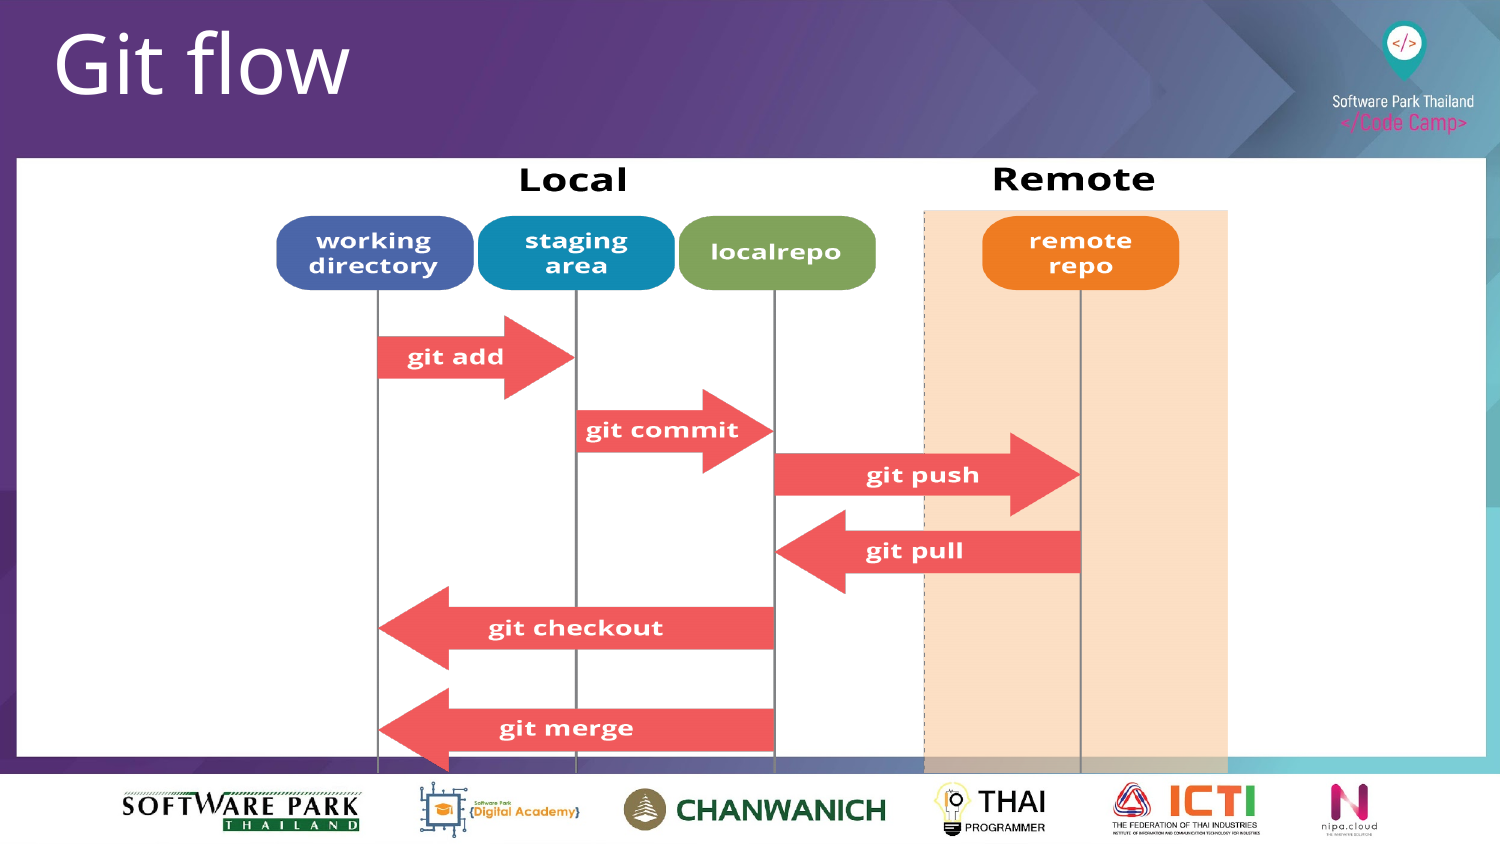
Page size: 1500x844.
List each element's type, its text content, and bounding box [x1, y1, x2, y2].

text_box Git flow [37, 20, 522, 102]
picture [0, 0, 1500, 844]
